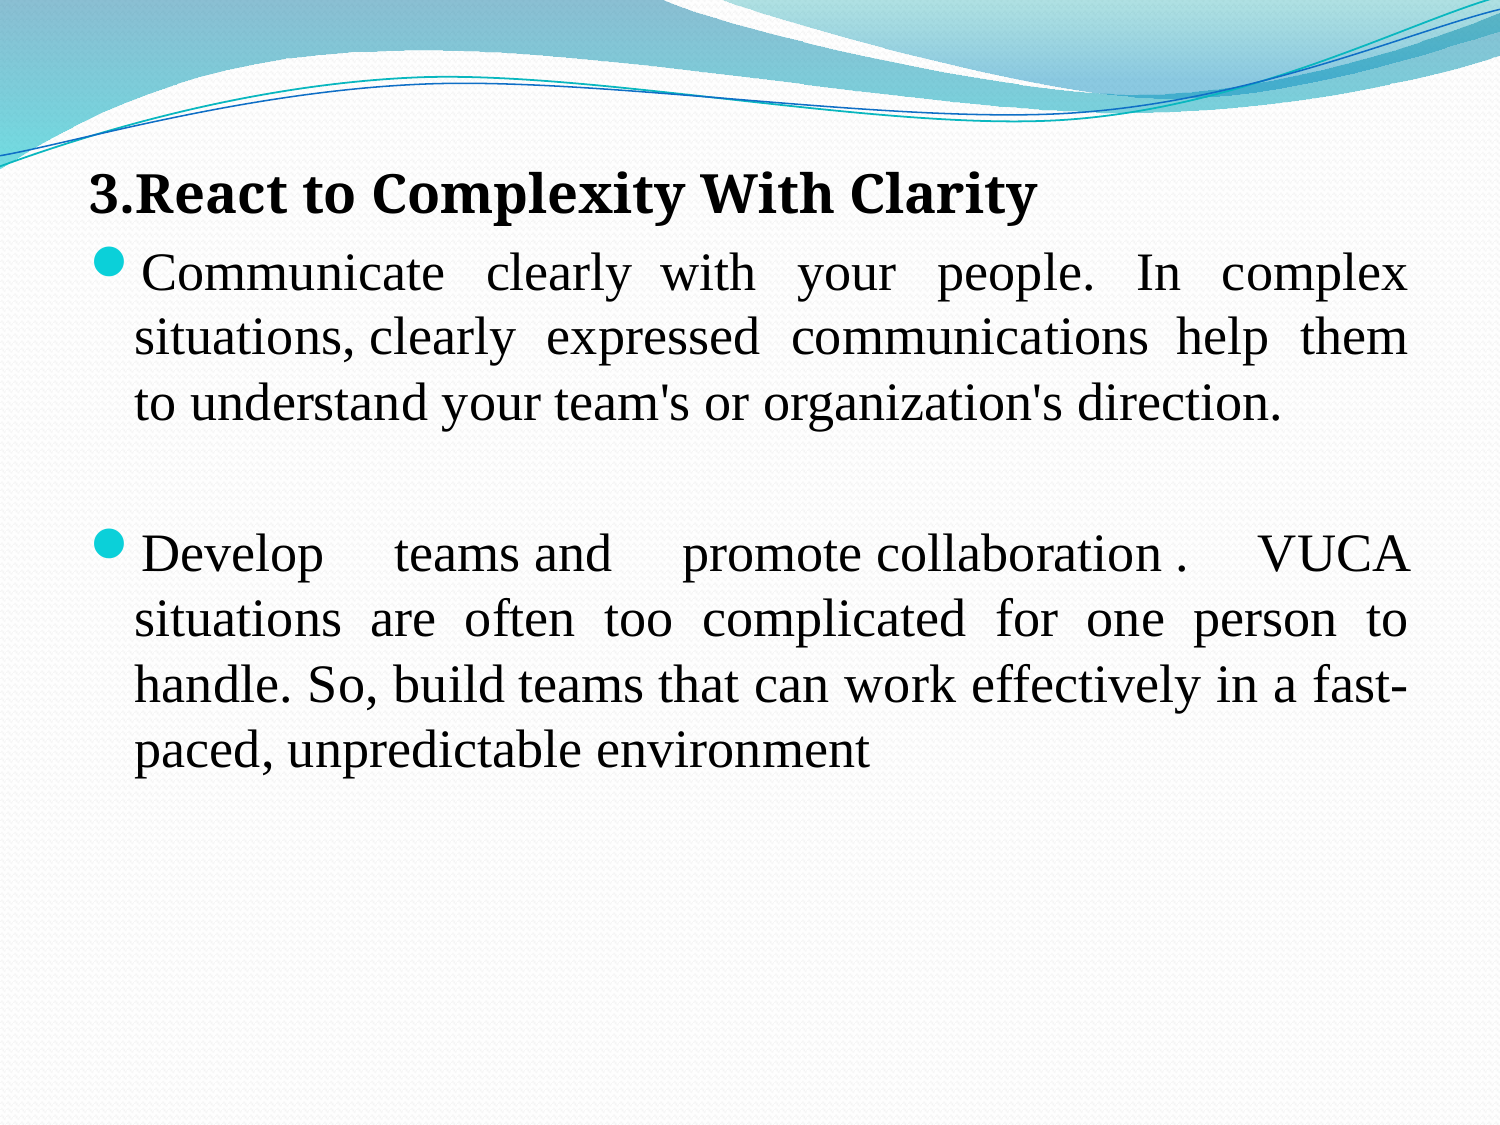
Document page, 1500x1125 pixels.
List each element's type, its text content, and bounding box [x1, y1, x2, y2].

list 3.React to Complexity With Clarity Communicate clearly with your people. In complex situations, clearly expressed communications help them to understand your team's or organization's direction. Develop teams and promote collaboration . VUCA situations are often too complicated for one person to handle. So, build teams that can work effectively in a fast-paced, unpredictable environment [75, 152, 1425, 1038]
